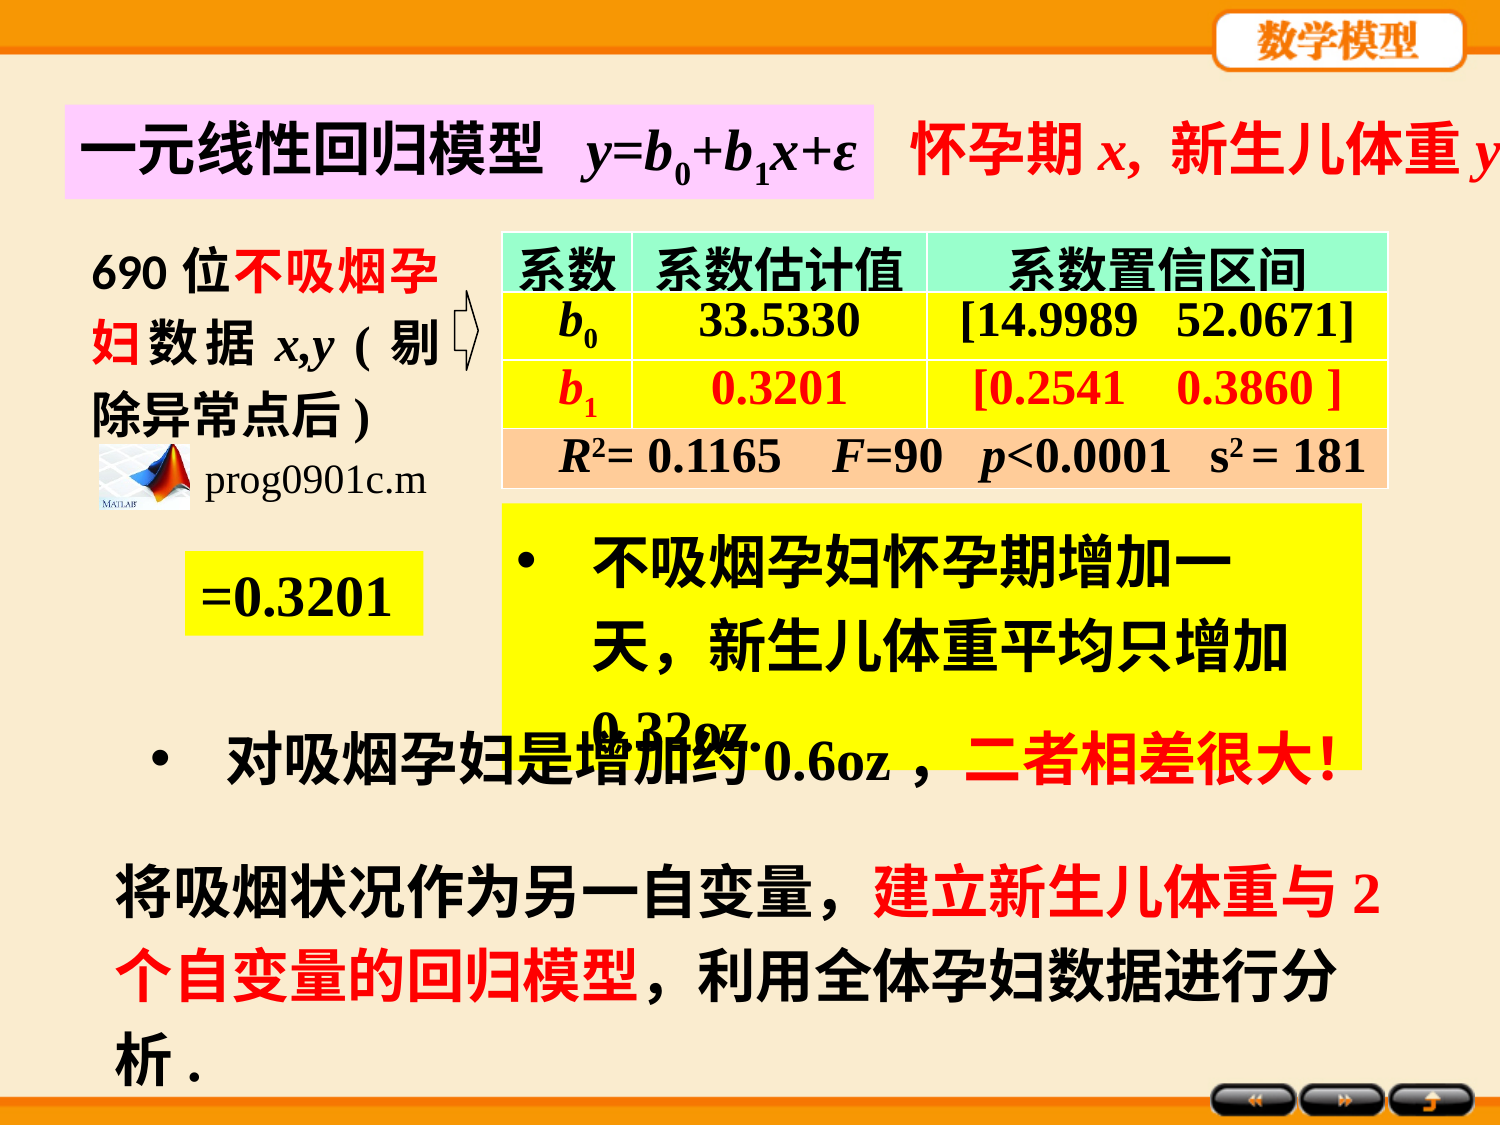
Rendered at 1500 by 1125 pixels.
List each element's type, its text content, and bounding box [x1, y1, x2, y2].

text_box 一元线性回归模型 y=b0+b1x+ε [64, 104, 874, 200]
picture [0, 0, 1500, 1125]
table_cell R2= 0.1165 F=90 p<0.0001 s2 = 181 [503, 429, 1387, 488]
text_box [76, 219, 479, 454]
table_header 系数置信区间 [928, 233, 1387, 291]
table_cell [0.2541 0.3860 ] [928, 361, 1387, 428]
table_cell b0 [503, 293, 631, 359]
table_header 系数估计值 [633, 233, 926, 291]
table_cell [14.9989 52.0671] [928, 293, 1387, 359]
text_box 怀孕期x, 新生儿体重y [894, 104, 1500, 190]
text_box 将吸烟状况作为另一自变量，建立新生儿体重与2个自变量的回归模型，利用全体孕妇数据进行分析. [100, 834, 1424, 1101]
table_cell 0.3201 [633, 361, 926, 428]
table_cell b1 [503, 361, 631, 428]
table_cell 33.5330 [633, 293, 926, 359]
table_header 系数 [503, 233, 631, 291]
text_box 对吸烟孕妇是增加约0.6oz，二者相差很大！ [135, 701, 1401, 800]
text_box 不吸烟孕妇怀孕期增加一天，新生儿体重平均只增加0.32oz. [501, 503, 1362, 701]
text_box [99, 444, 444, 511]
